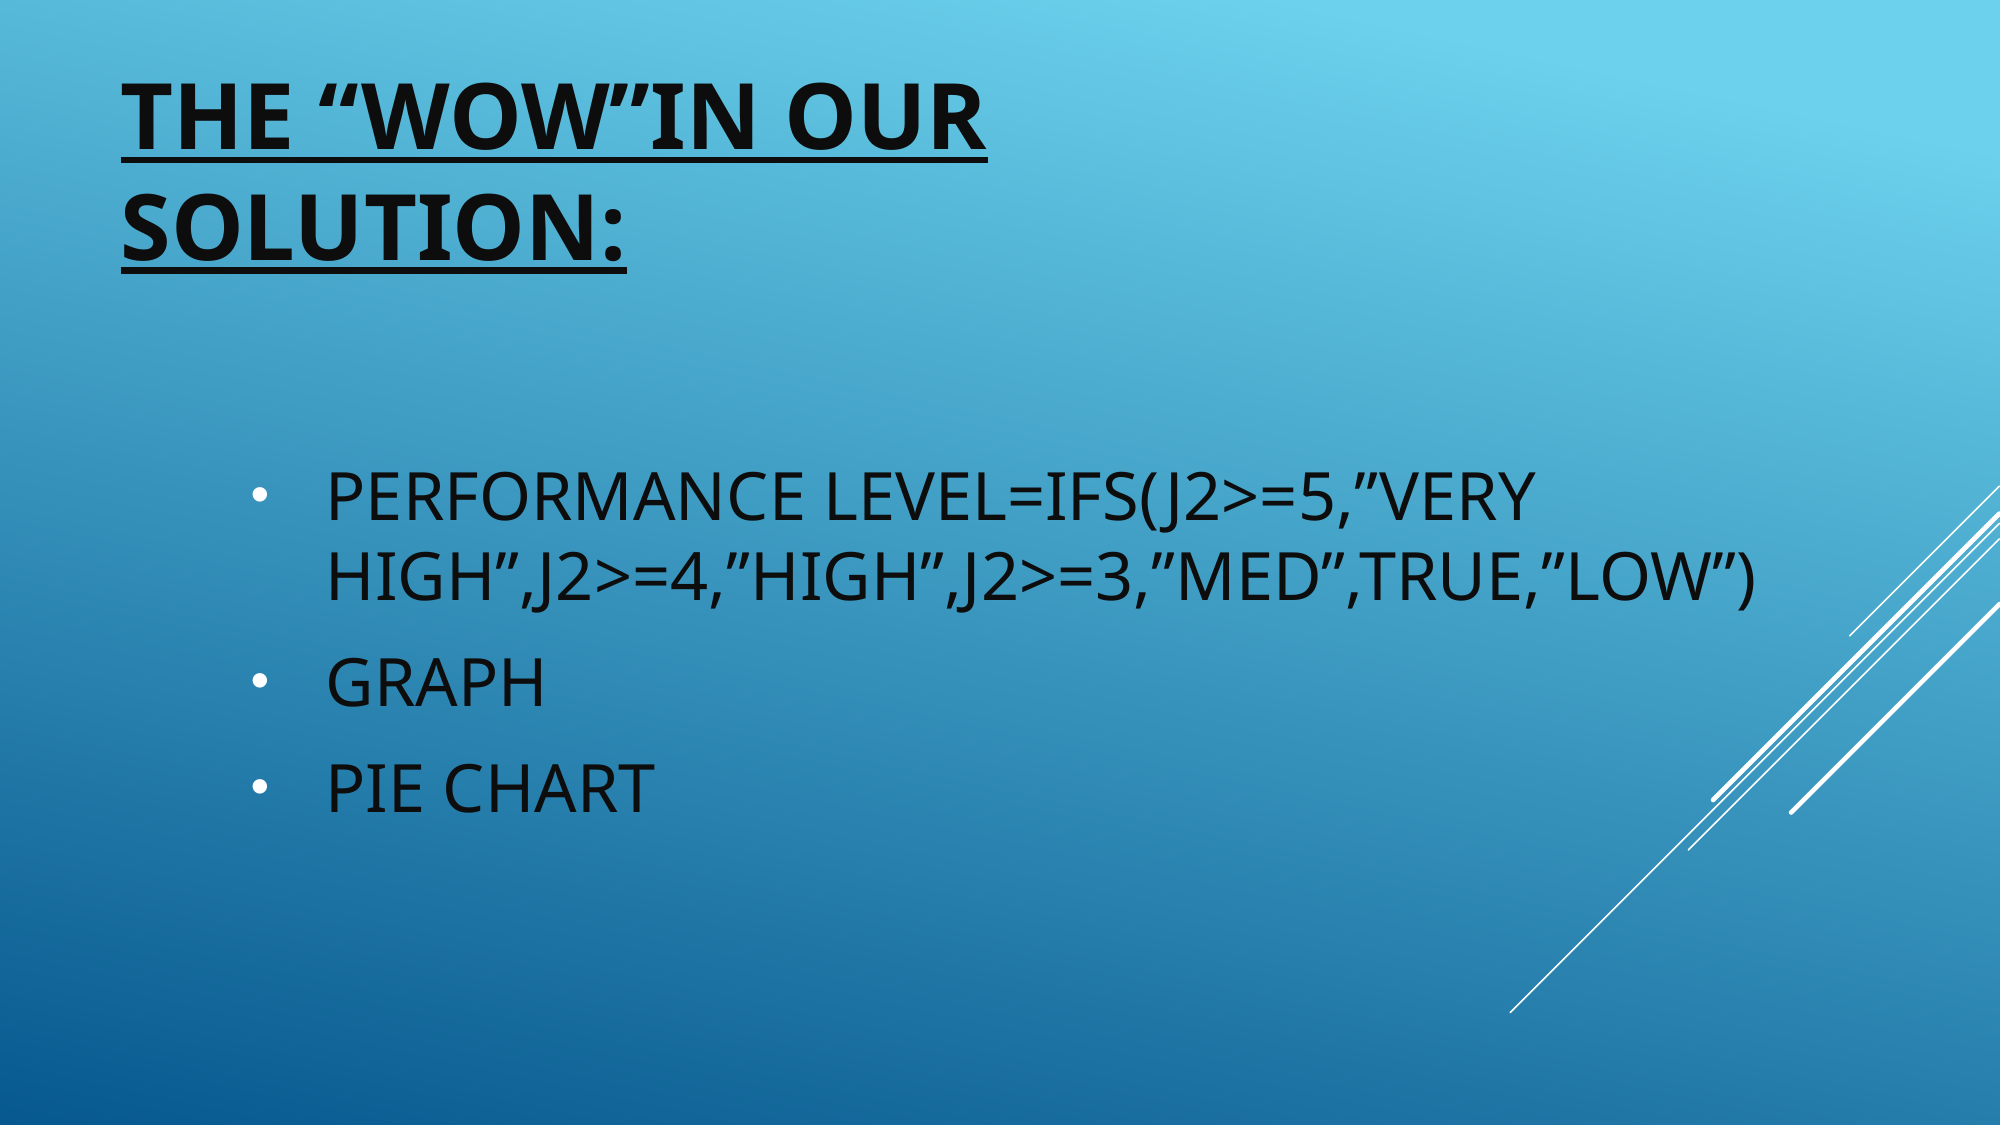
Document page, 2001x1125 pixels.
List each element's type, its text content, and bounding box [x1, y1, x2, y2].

list PERFORMANCE LEVEL=IFS(J2>=5,”VERY HIGH”,J2>=4,”HIGH”,J2>=3,”MED”,TRUE,”LOW”) GRAPH PIE CHART [235, 446, 1894, 1125]
title THE “WOW”IN OUR SOLUTION: [105, 39, 1506, 286]
